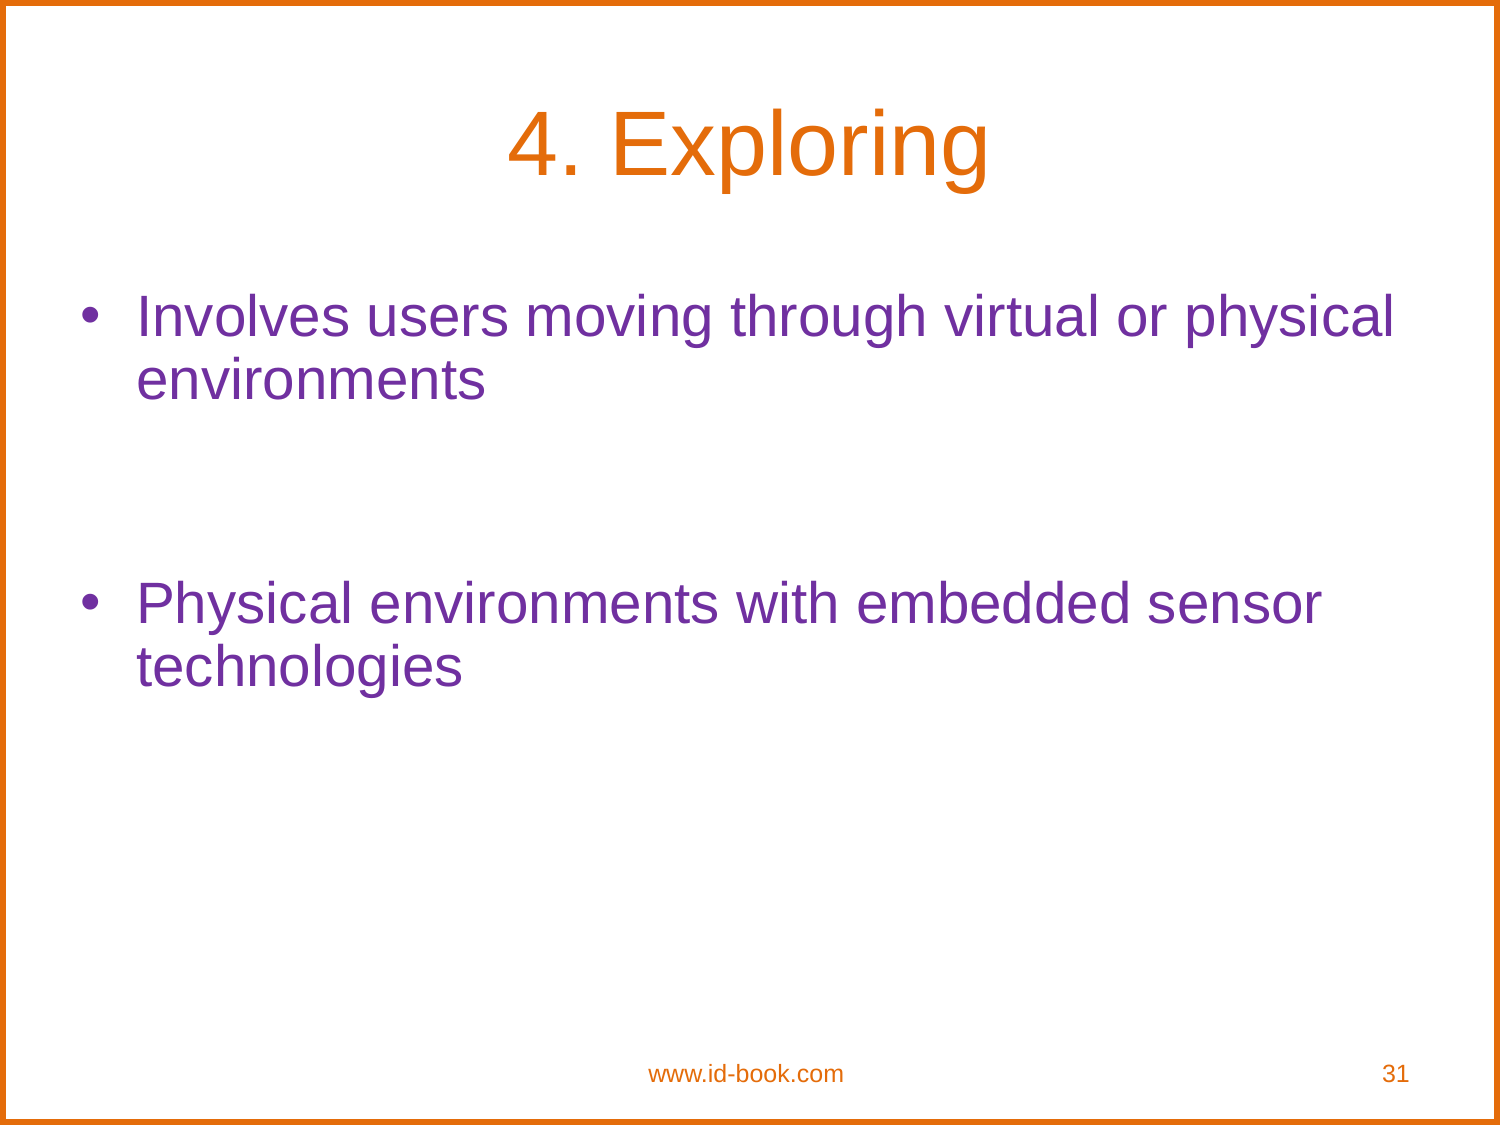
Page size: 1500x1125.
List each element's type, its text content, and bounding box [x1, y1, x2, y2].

slide_number 31 [1074, 1042, 1425, 1103]
list Involves users moving through virtual or physical environments Physical environments with embedded sensor technologies [64, 278, 1415, 1022]
title 4. Exploring [75, 45, 1425, 233]
footer www.id-book.com [512, 1042, 988, 1103]
